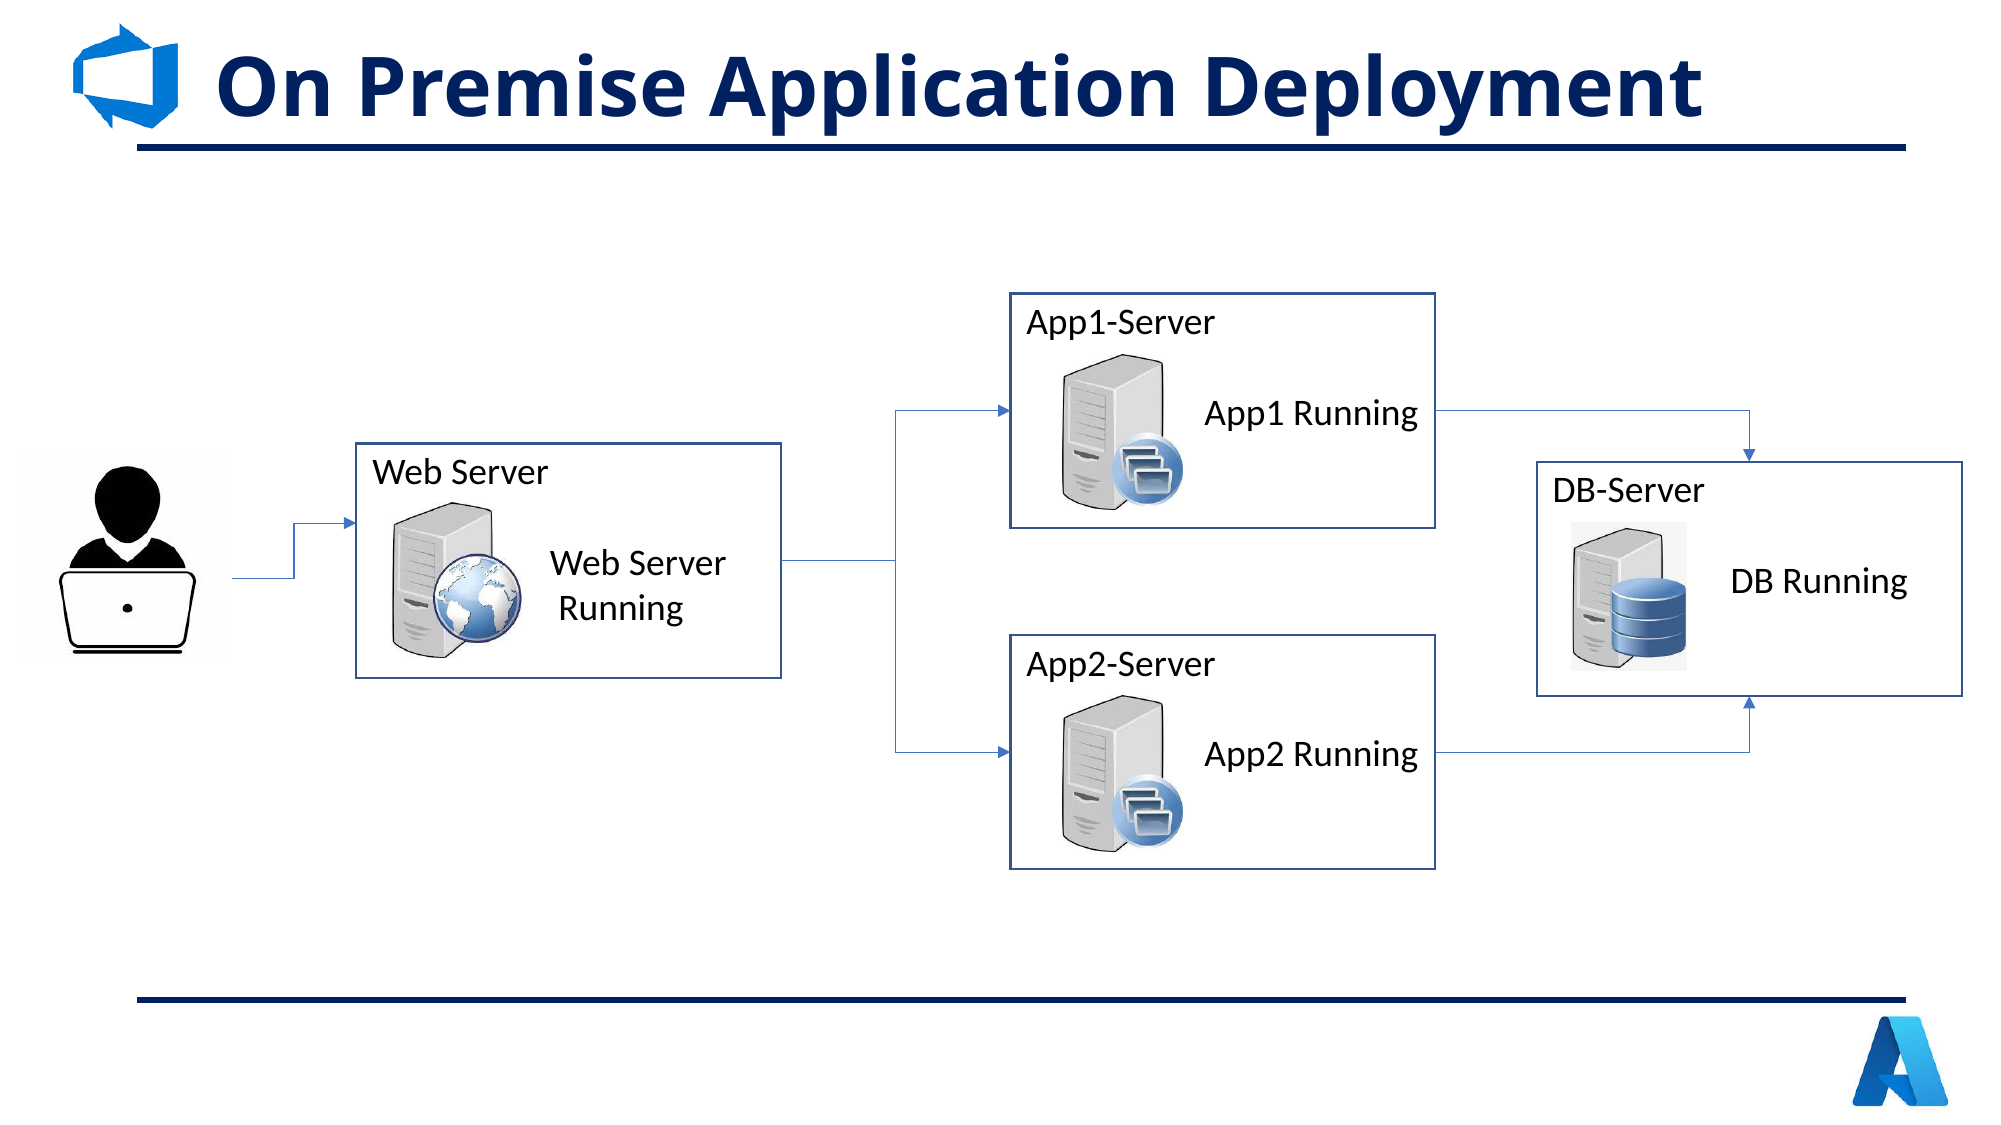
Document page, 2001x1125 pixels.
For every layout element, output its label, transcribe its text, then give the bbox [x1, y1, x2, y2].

picture [1571, 522, 1687, 671]
picture [1062, 354, 1189, 510]
text_box [1536, 461, 1963, 697]
picture [64, 20, 200, 139]
text_box App1 Running [1189, 380, 1434, 441]
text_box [1435, 410, 1750, 462]
picture [1848, 1009, 1952, 1113]
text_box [231, 522, 357, 579]
picture [1062, 695, 1189, 852]
text_box [1009, 292, 1436, 529]
text_box App2-Server [1011, 631, 1231, 692]
text_box Web Server [357, 439, 564, 500]
title On Premise Application Deployment [199, 37, 1798, 143]
text_box [355, 442, 780, 679]
text_box DB Running [1715, 548, 1924, 609]
text_box [1009, 634, 1436, 870]
text_box Web Server Running [535, 530, 742, 636]
text_box App1-Server [1011, 289, 1231, 350]
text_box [780, 410, 1011, 560]
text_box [780, 560, 1011, 753]
text_box DB-Server [1537, 462, 1721, 518]
text_box App2 Running [1189, 721, 1434, 782]
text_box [1435, 695, 1750, 753]
picture [378, 502, 534, 658]
picture [22, 455, 232, 664]
